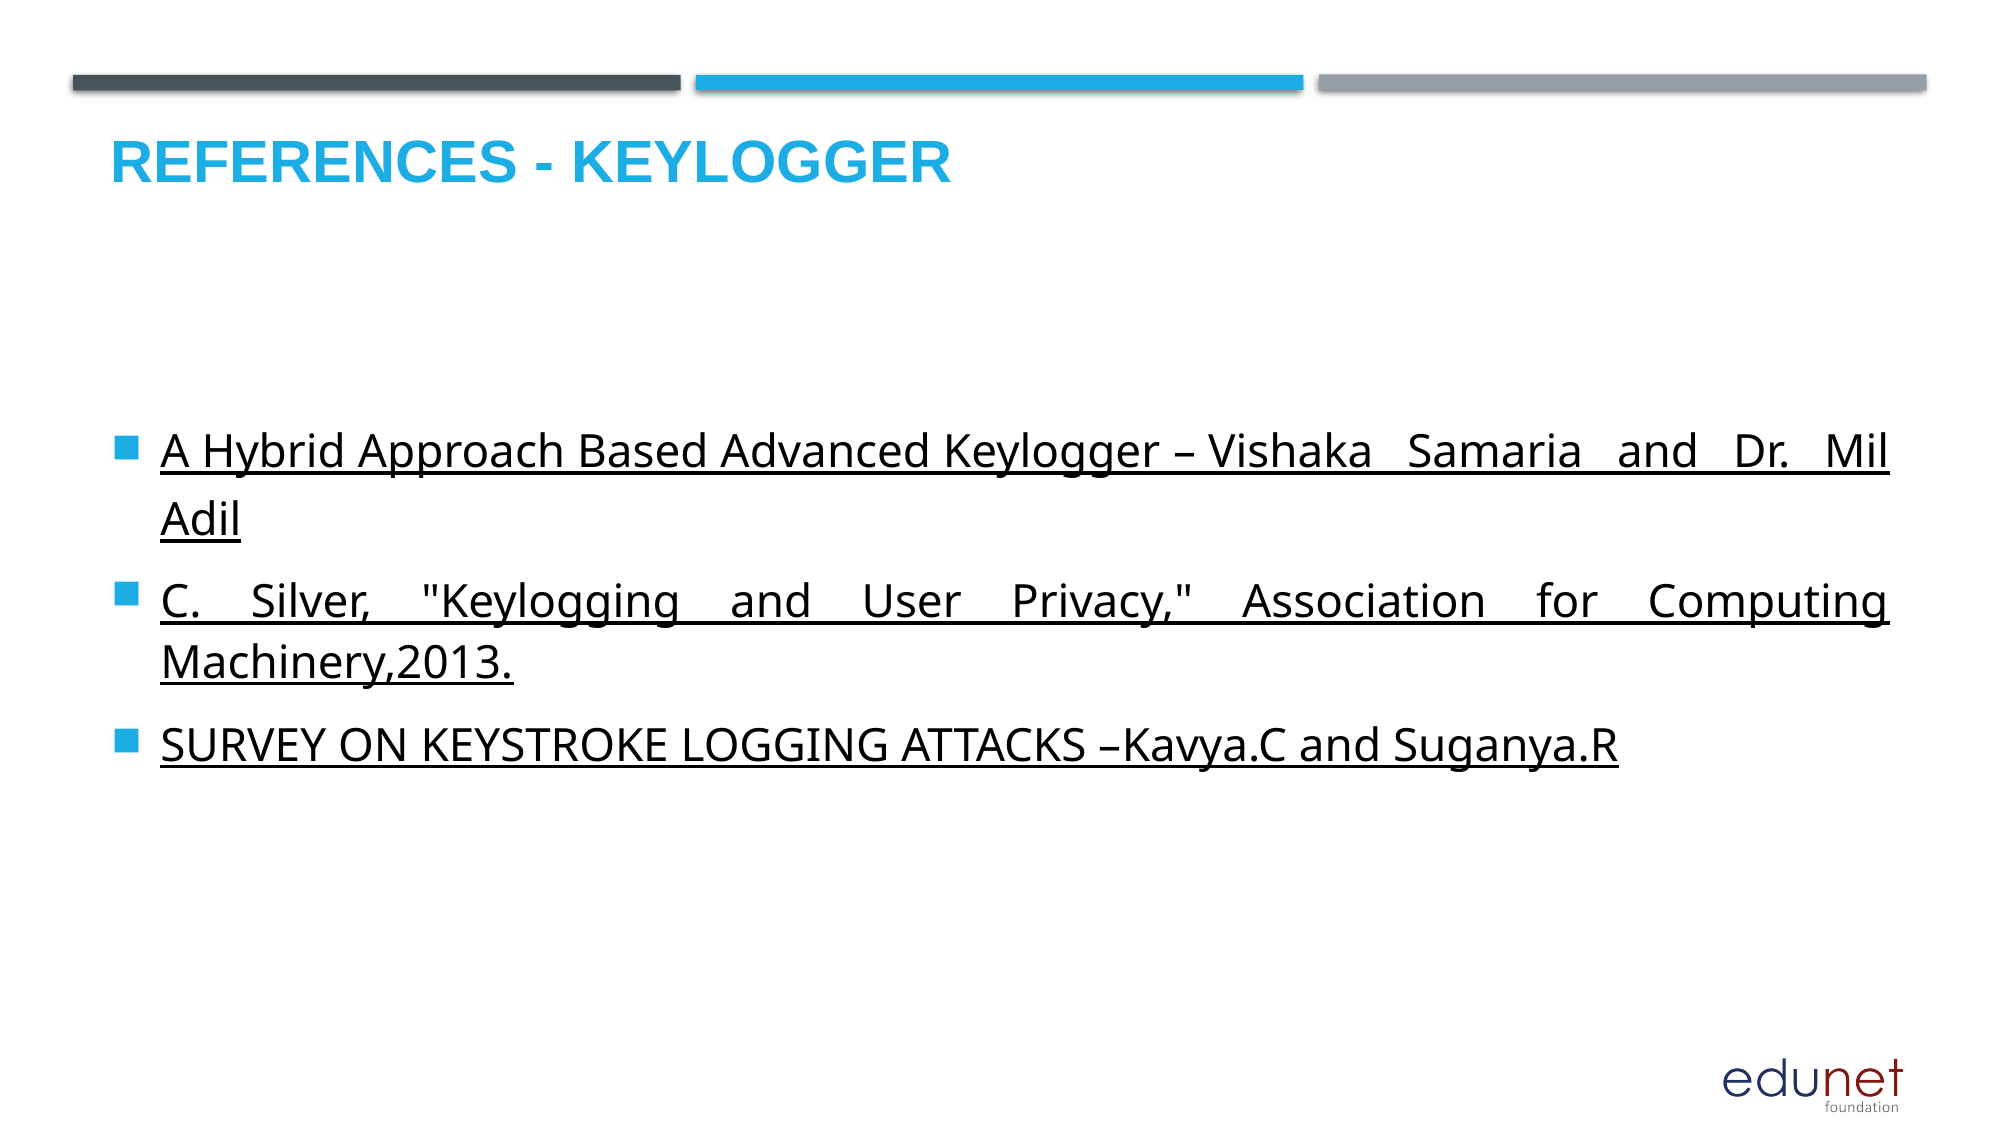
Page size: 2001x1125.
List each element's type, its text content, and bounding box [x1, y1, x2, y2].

title References - keylogger [95, 115, 1905, 203]
picture [1719, 1056, 1905, 1116]
list A Hybrid Approach Based Advanced Keylogger – Vishaka Samaria and Dr. Mil Adil C. Silver, "Keylogging and User Privacy," Association for Computing Machinery,2013. SURVEY ON KEYSTROKE LOGGING ATTACKS –Kavya.C and Suganya.R [95, 213, 1905, 981]
